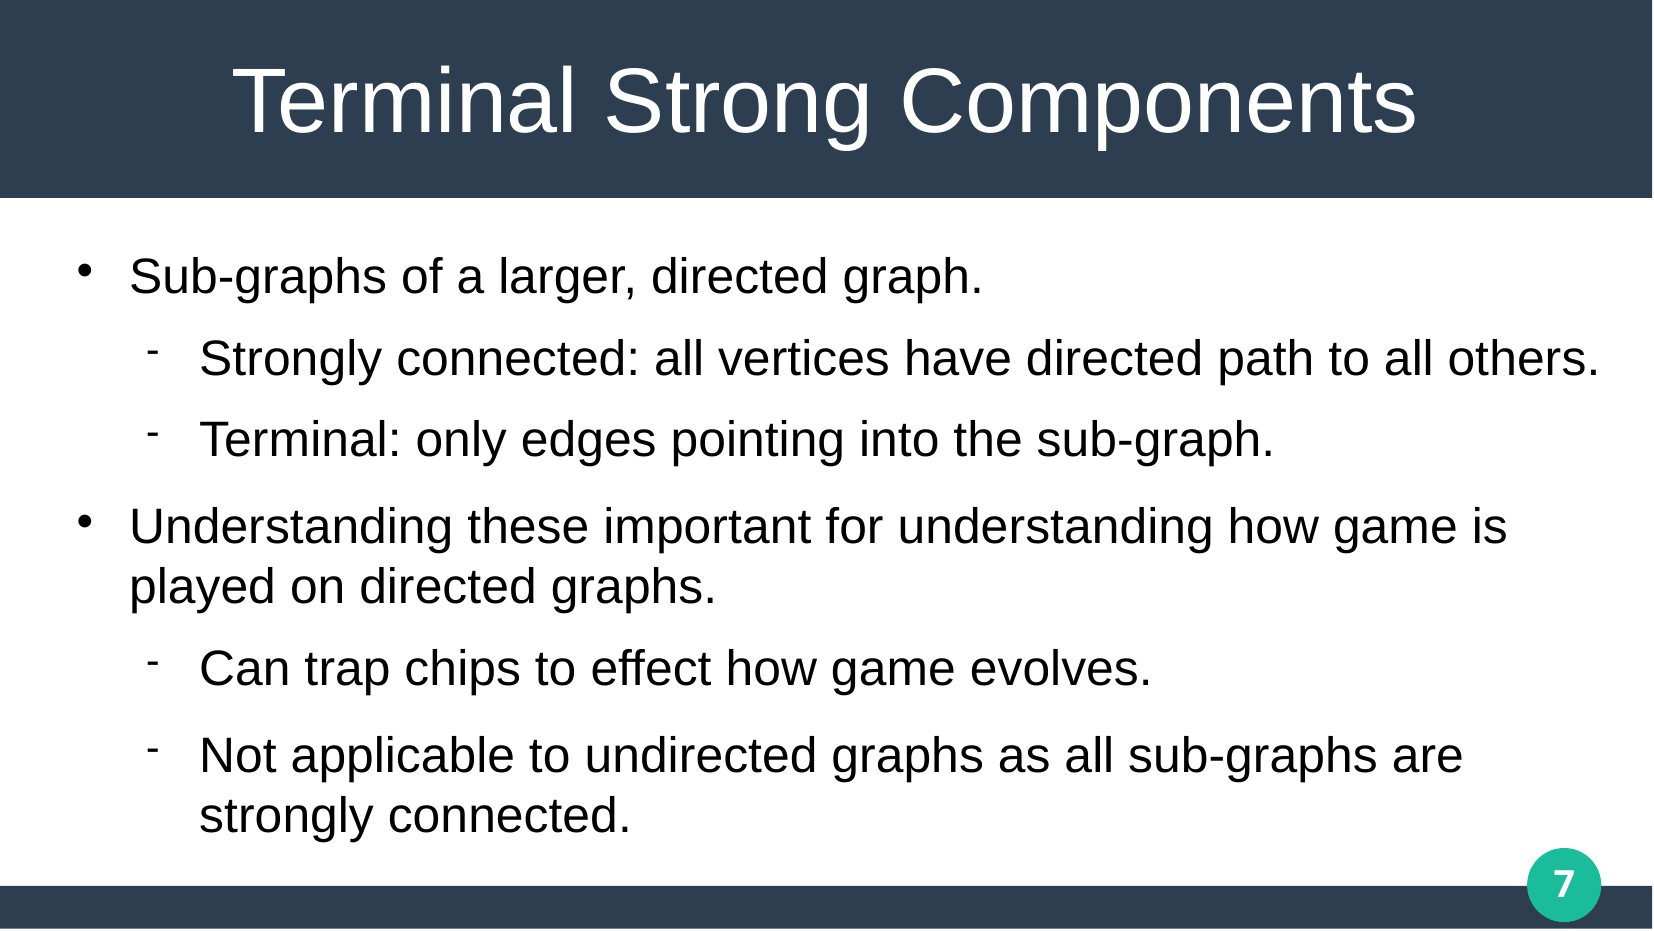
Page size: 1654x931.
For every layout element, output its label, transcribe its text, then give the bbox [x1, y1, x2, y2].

title Terminal Strong Components [59, 0, 1594, 198]
list Sub-graphs of a larger, directed graph. Strongly connected: all vertices have directed path to all others. Terminal: only edges pointing into the sub-graph. Understanding these important for understanding how game is played on directed graphs. Can trap chips to effect how game evolves. Not applicable to undirected graphs as all sub-graphs are strongly connected. [59, 243, 1612, 863]
